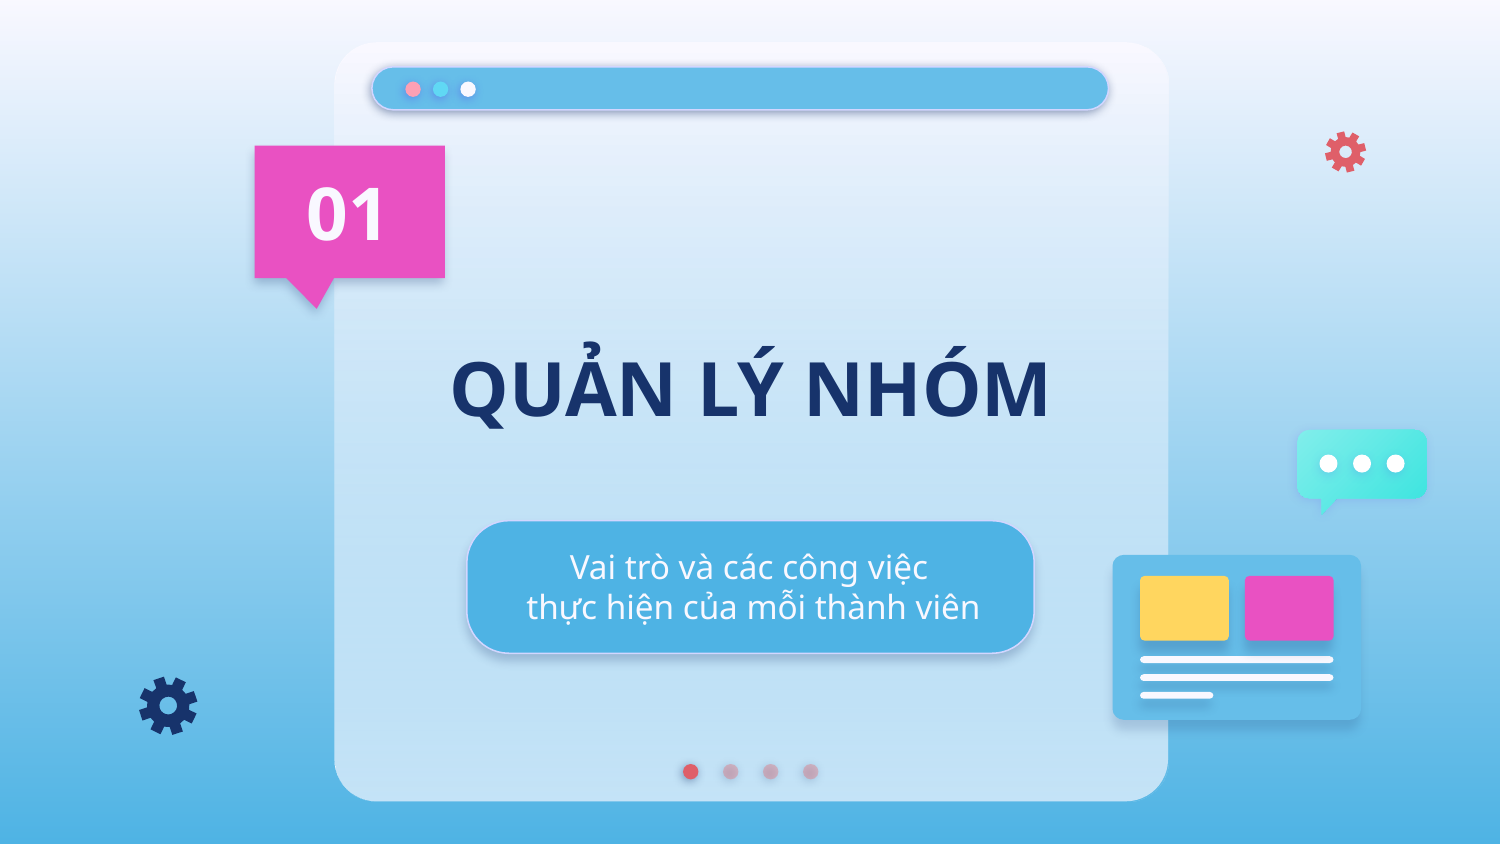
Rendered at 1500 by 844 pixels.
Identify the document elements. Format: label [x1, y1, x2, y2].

text_box [1371, 429, 1427, 515]
text_box [138, 131, 1367, 736]
